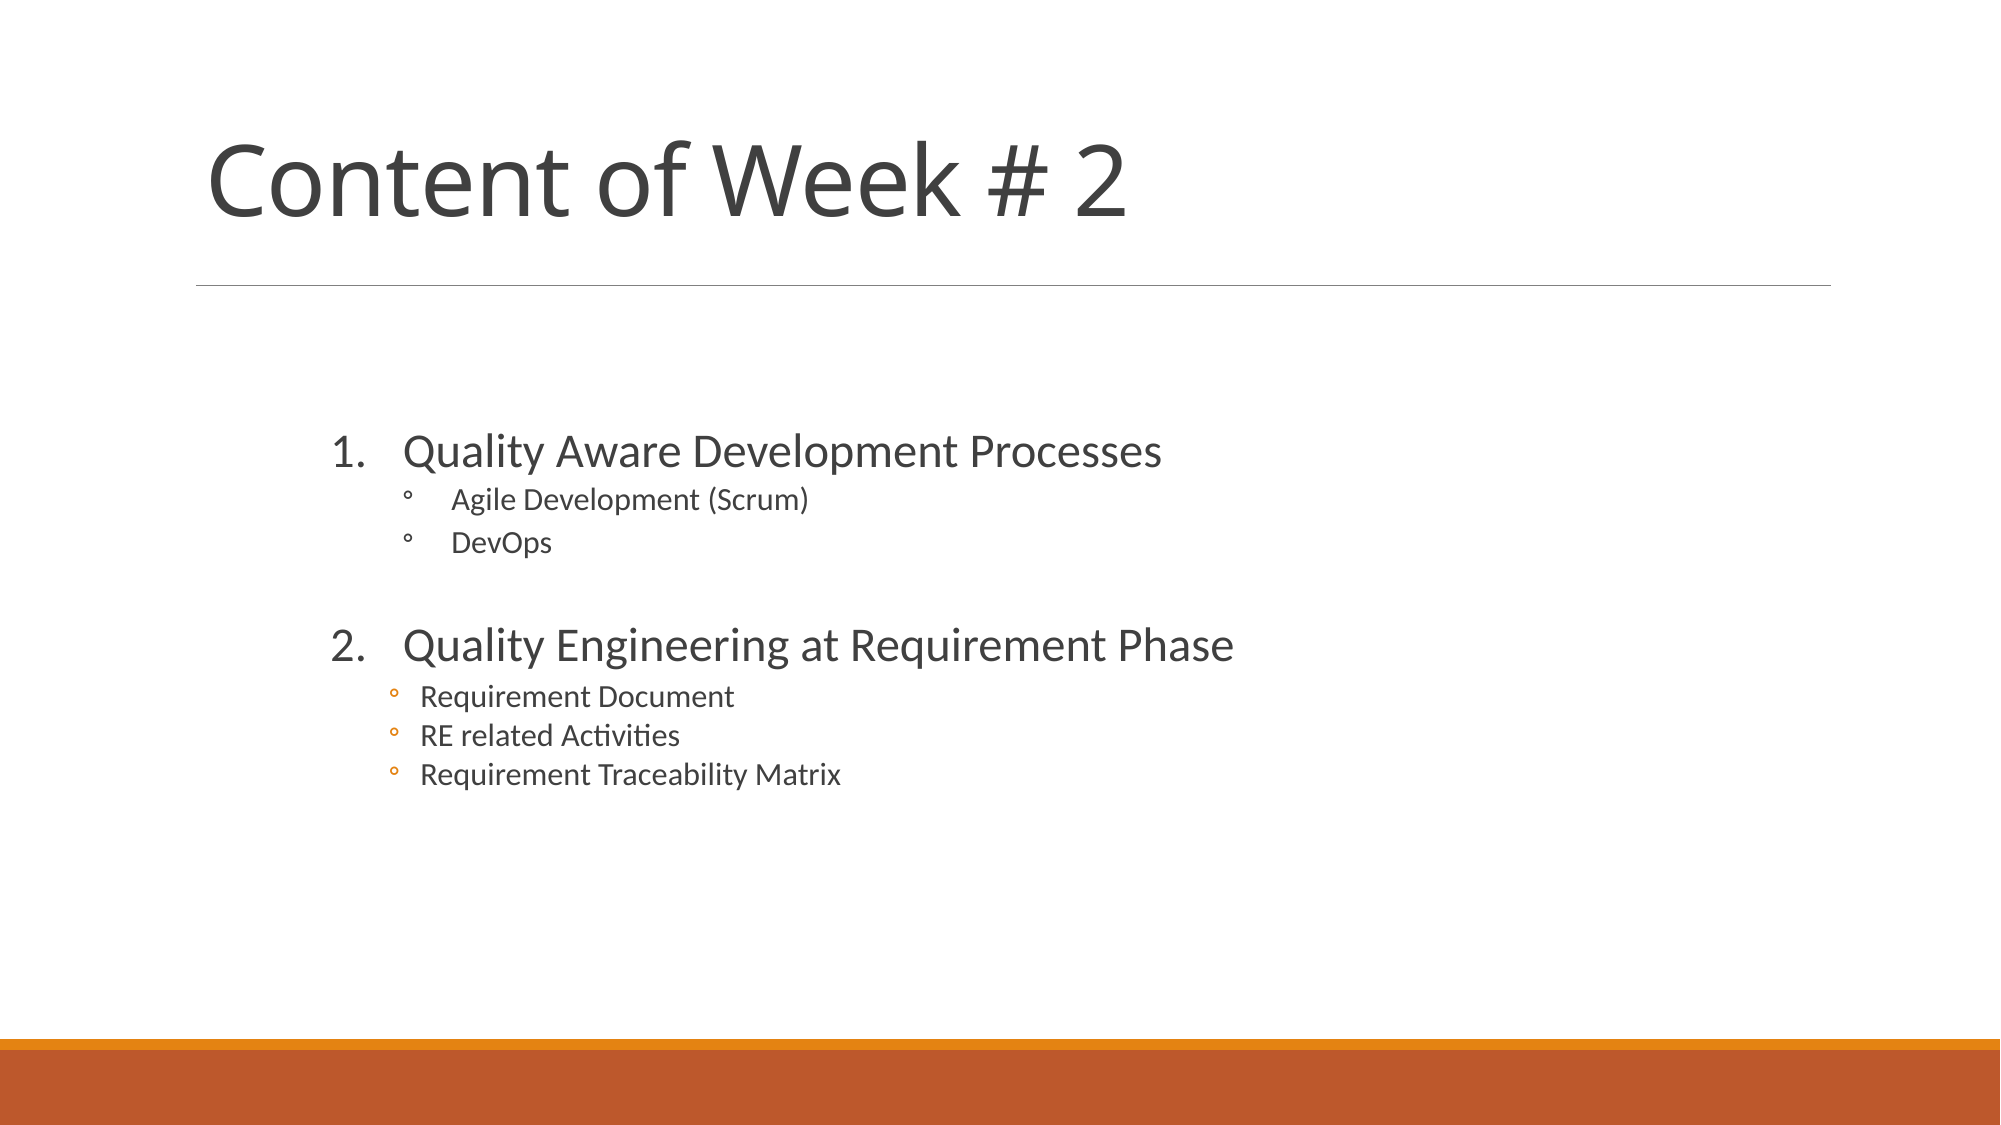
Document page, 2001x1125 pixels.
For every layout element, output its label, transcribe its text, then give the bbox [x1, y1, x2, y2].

list Quality Aware Development Processes Agile Development (Scrum) DevOps Quality Engineering at Requirement Phase Requirement Document RE related Activities Requirement Traceability Matrix [330, 418, 1444, 804]
title Content of Week # 2 [190, 127, 1800, 244]
